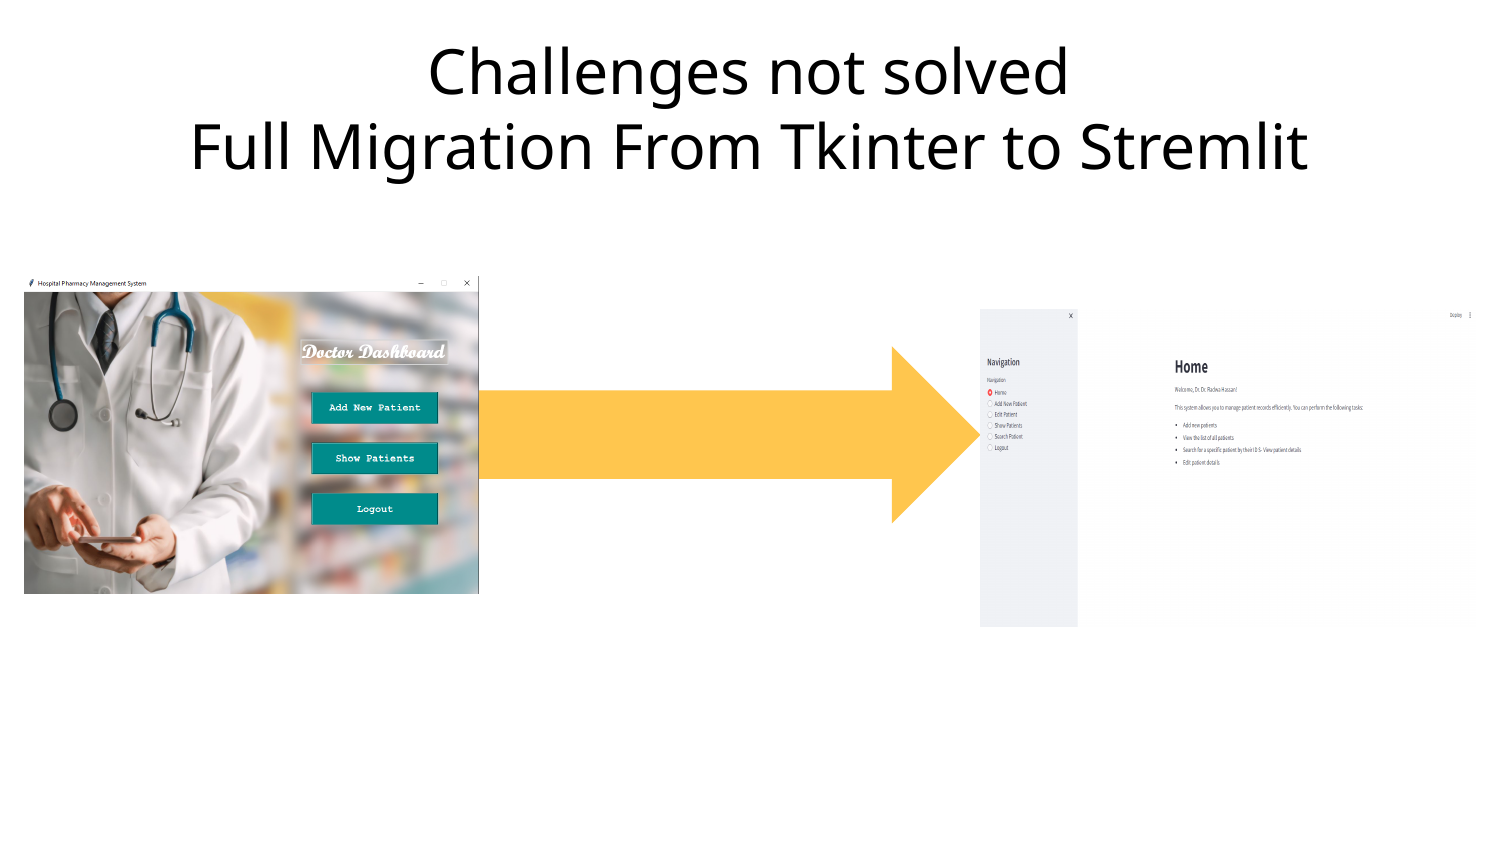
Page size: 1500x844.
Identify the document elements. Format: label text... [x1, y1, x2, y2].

text_box [483, 346, 975, 524]
picture [24, 275, 479, 594]
picture [980, 309, 1476, 628]
title Challenges not solved Full Migration From Tkinter to Stremlit [75, 67, 1425, 147]
